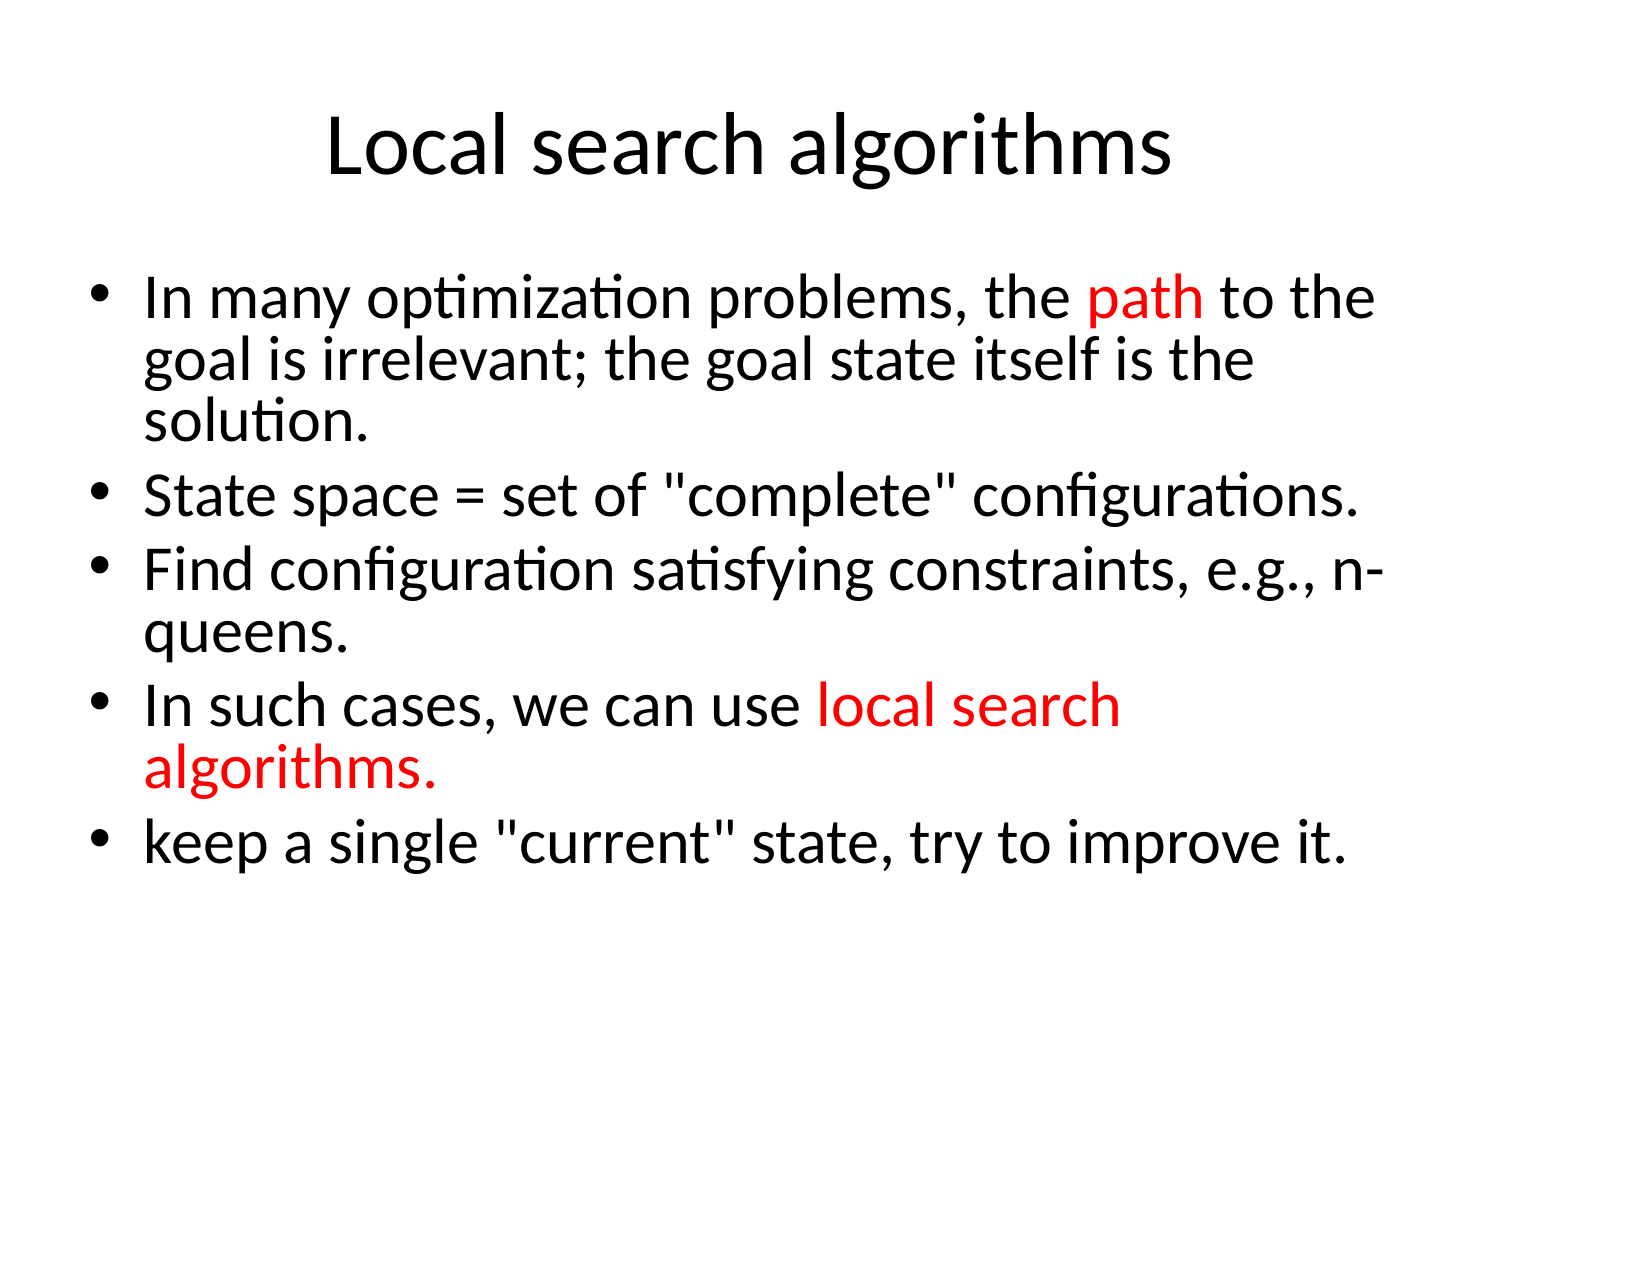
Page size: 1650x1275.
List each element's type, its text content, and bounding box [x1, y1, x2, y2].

list In many optimization problems, the path to the goal is irrelevant; the goal state itself is the solution. State space = set of "complete" configurations. Find configuration satisfying constraints, e.g., n-queens. In such cases, we can use local search algorithms. keep a single "current" state, try to improve it. [75, 262, 1425, 1005]
title Local search algorithms [75, 45, 1425, 233]
